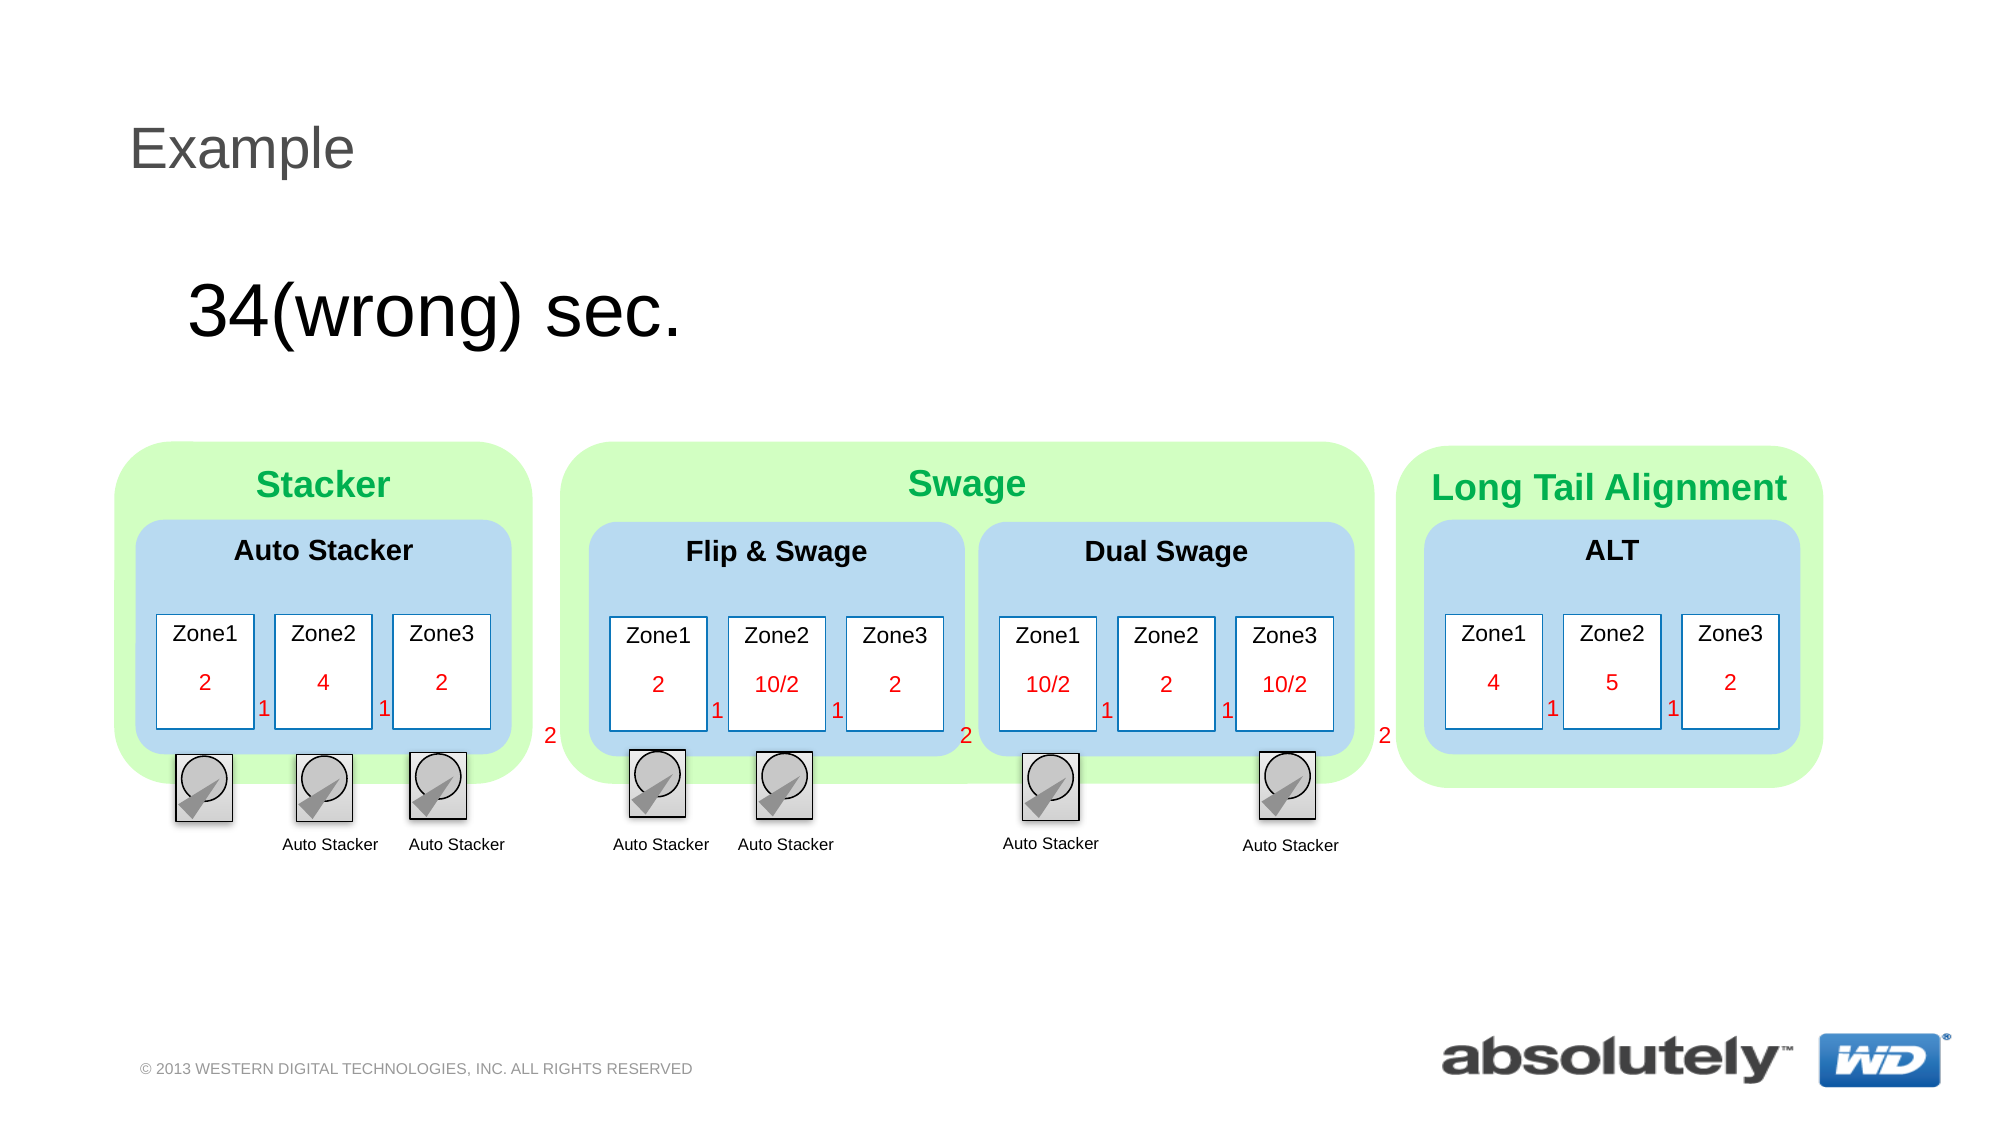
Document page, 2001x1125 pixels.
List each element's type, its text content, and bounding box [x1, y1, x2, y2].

text_box 1 [1652, 685, 1695, 729]
text_box ALT [1424, 519, 1801, 755]
text_box Dual Swage [978, 521, 1355, 757]
text_box Zone2 5 [1563, 614, 1661, 729]
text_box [629, 749, 686, 818]
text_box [296, 754, 353, 822]
text_box Zone1 10/2 [999, 616, 1097, 731]
text_box 1 [243, 685, 286, 729]
picture [1437, 1031, 1954, 1089]
text_box 2 [1363, 713, 1407, 756]
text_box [598, 826, 850, 862]
text_box 34(wrong) sec. [172, 253, 699, 359]
text_box Zone1 4 [1445, 614, 1543, 729]
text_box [1259, 751, 1316, 820]
text_box Zone3 2 [1682, 614, 1780, 729]
text_box 1 [363, 685, 406, 729]
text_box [175, 754, 233, 822]
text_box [267, 826, 520, 862]
text_box Zone3 10/2 [1236, 616, 1334, 731]
text_box Zone1 2 [156, 614, 254, 729]
text_box Zone2 10/2 [728, 616, 826, 731]
text_box 1 [696, 688, 739, 731]
text_box Zone3 2 [846, 616, 944, 731]
text_box 1 [816, 688, 860, 731]
text_box Zone2 4 [274, 614, 373, 729]
text_box Flip & Swage [588, 521, 965, 757]
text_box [409, 752, 467, 820]
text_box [1022, 753, 1080, 821]
text_box Zone1 2 [609, 616, 708, 731]
text_box 1 [1206, 688, 1249, 731]
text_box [988, 825, 1115, 861]
text_box Zone3 2 [393, 614, 491, 729]
text_box 1 [1086, 688, 1129, 731]
text_box Long Tail Alignment [1395, 445, 1824, 788]
text_box Swage [560, 441, 1375, 784]
text_box Stacker [114, 441, 533, 784]
title Example [114, 105, 1877, 194]
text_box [1227, 827, 1354, 862]
text_box 2 [945, 713, 988, 756]
text_box 2 [529, 713, 572, 756]
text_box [756, 751, 813, 820]
text_box Zone2 2 [1117, 616, 1216, 731]
text_box 1 [1531, 685, 1575, 729]
text_box Auto Stacker [135, 519, 512, 755]
